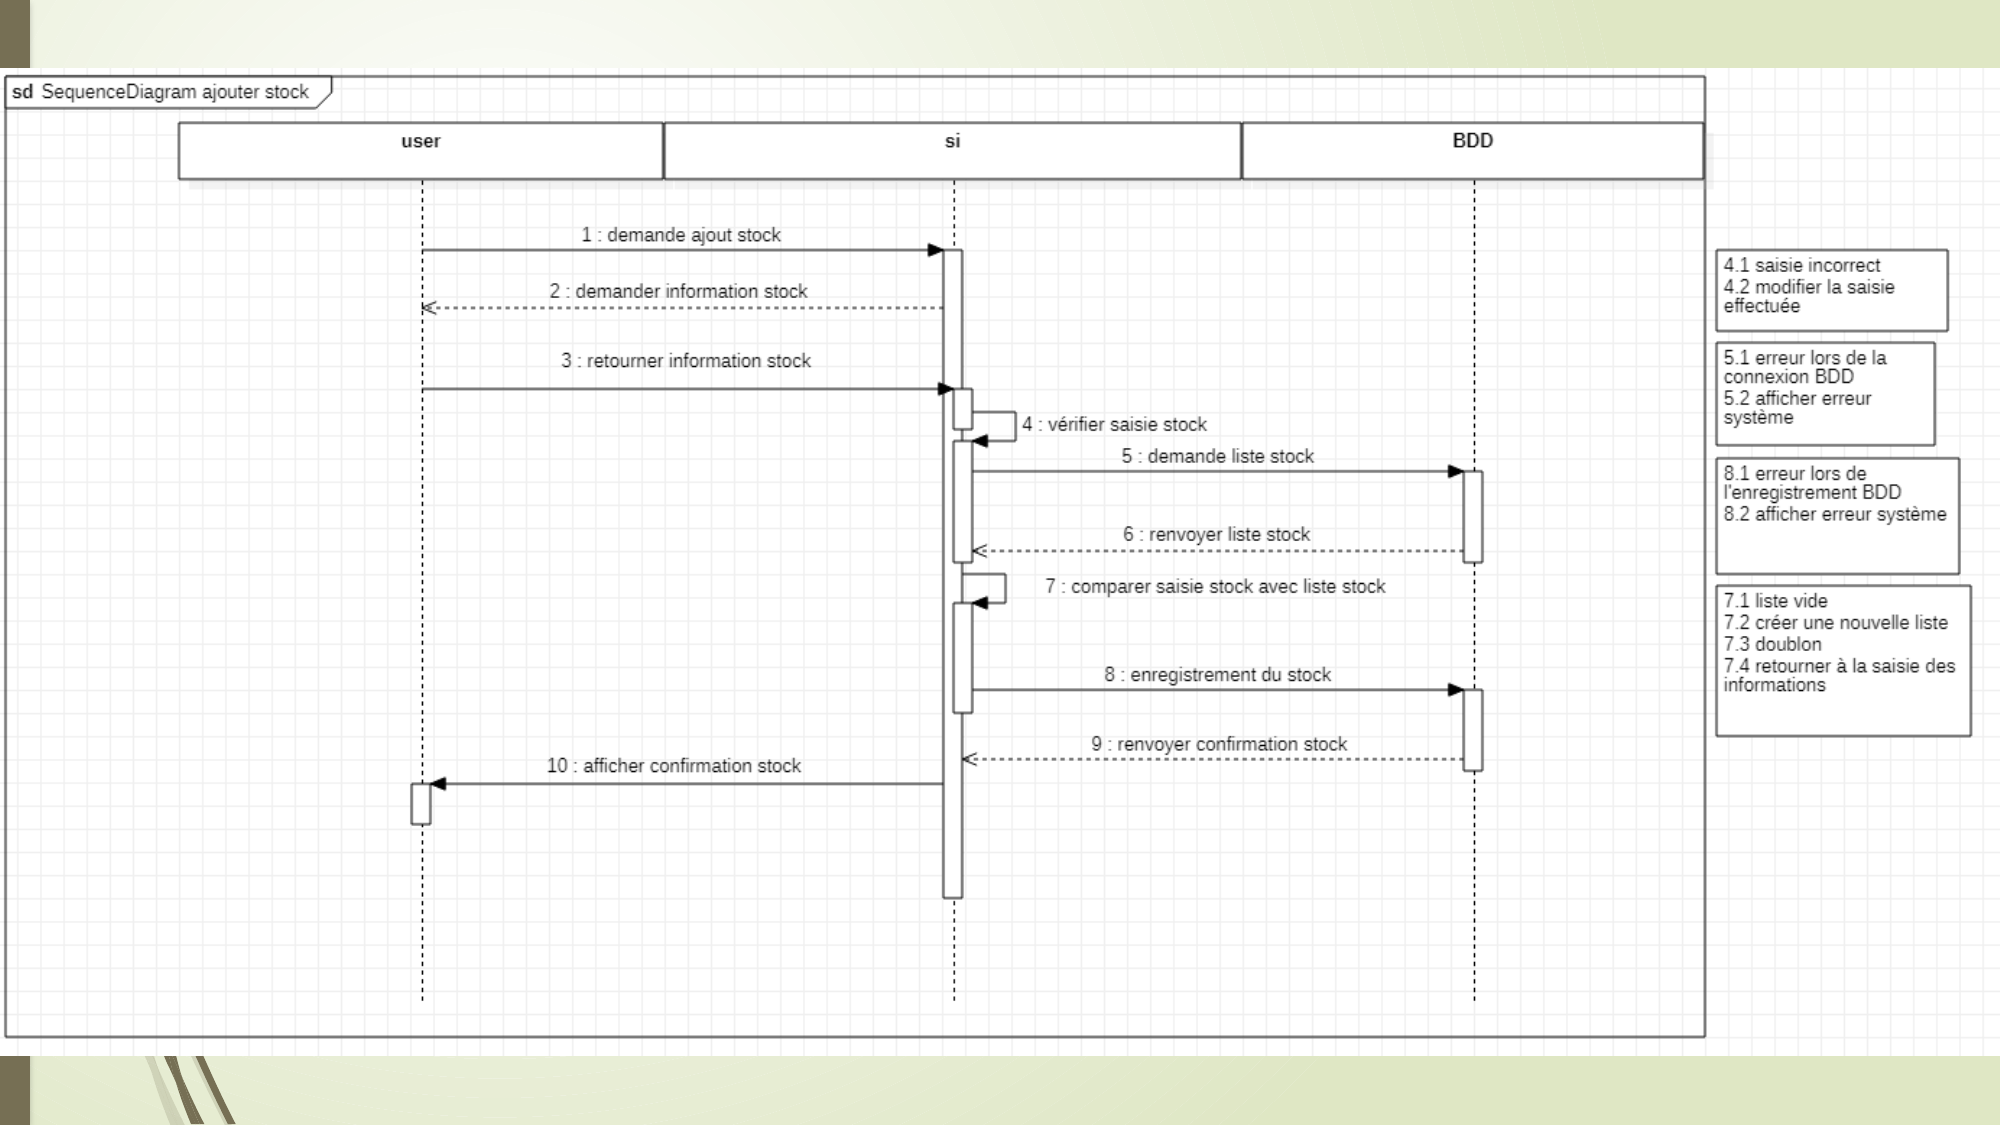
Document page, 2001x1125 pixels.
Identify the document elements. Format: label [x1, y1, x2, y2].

picture [0, 68, 2000, 1057]
